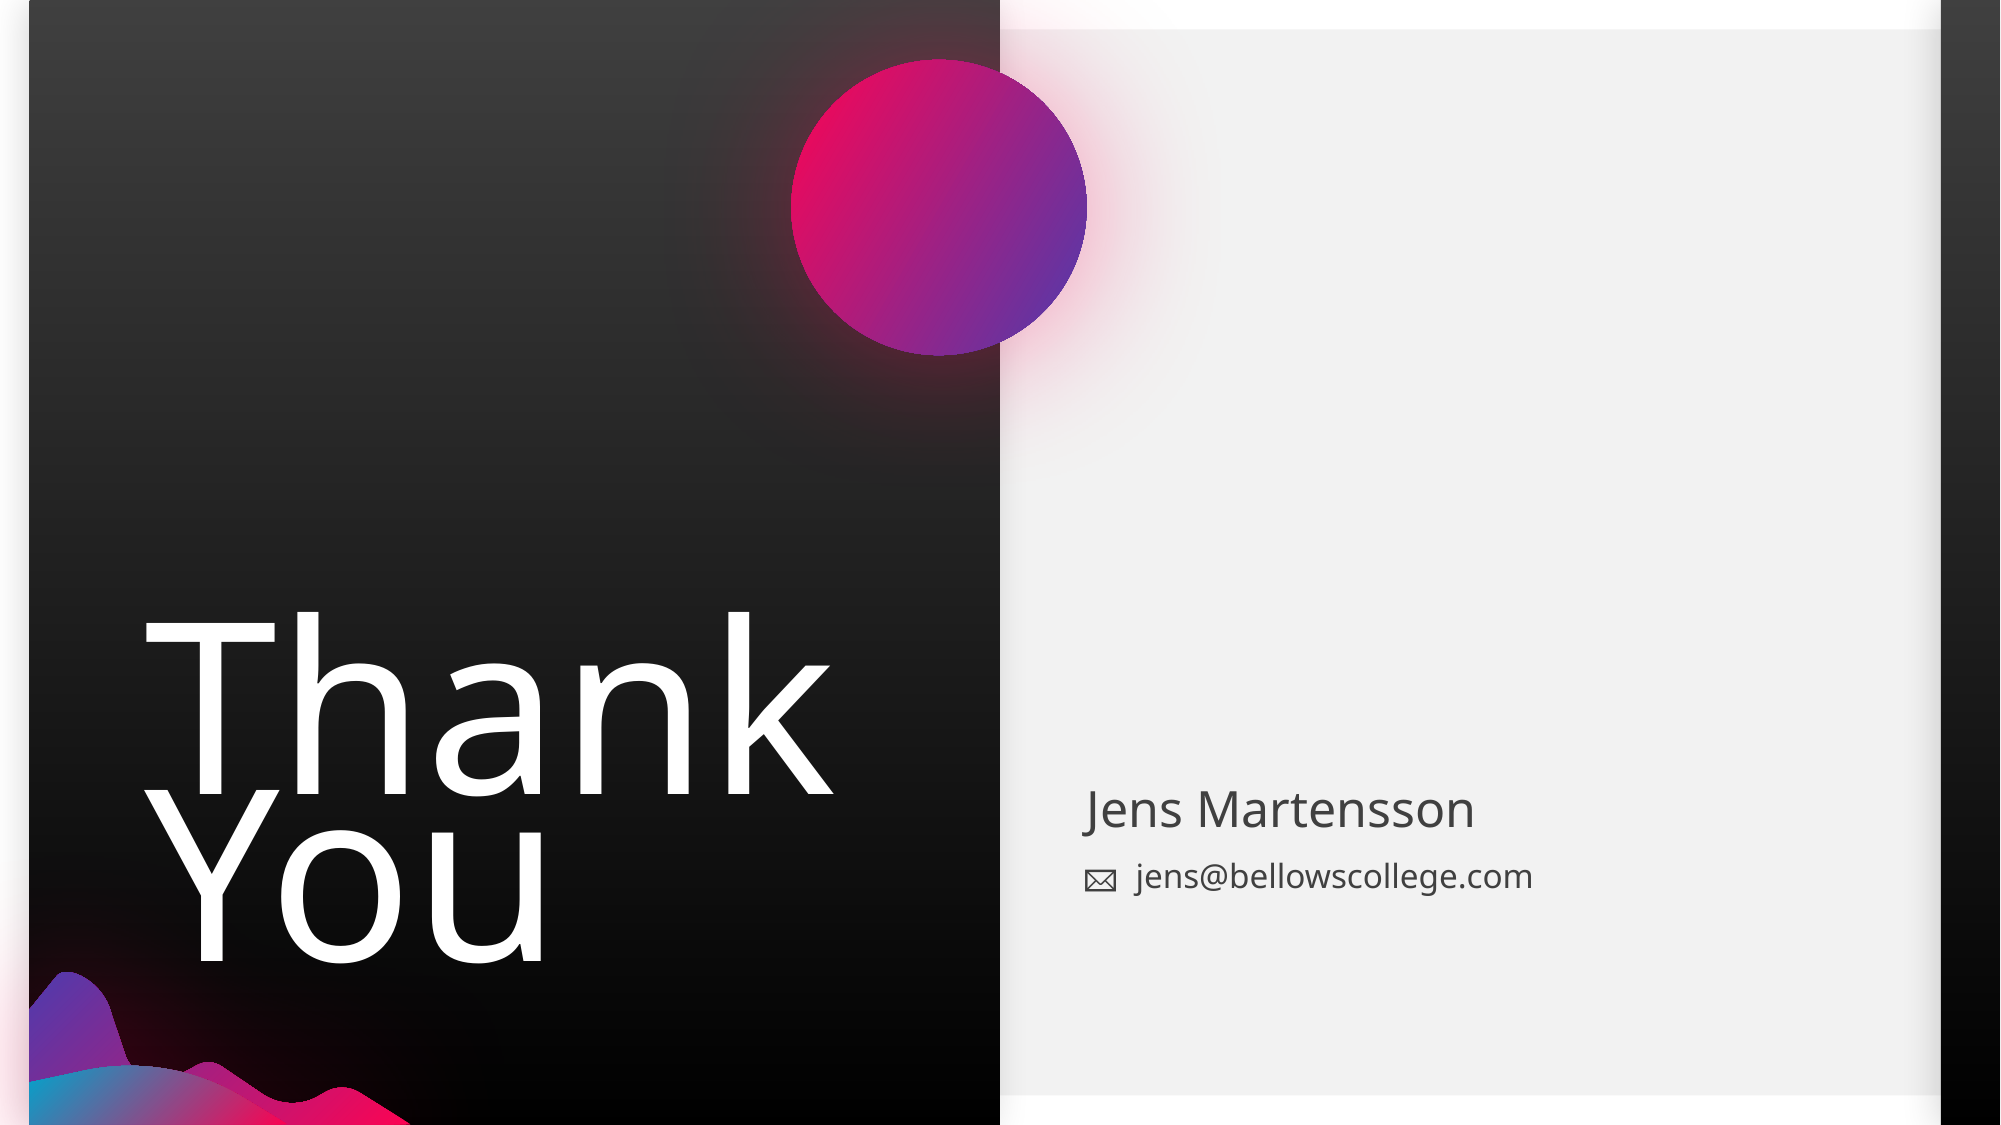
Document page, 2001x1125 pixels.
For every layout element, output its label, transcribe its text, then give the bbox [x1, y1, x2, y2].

title Thank You [144, 655, 862, 1010]
picture [1082, 862, 1119, 899]
list jens@bellowscollege.com [1135, 857, 1571, 899]
list Jens Martensson [1086, 790, 1571, 833]
